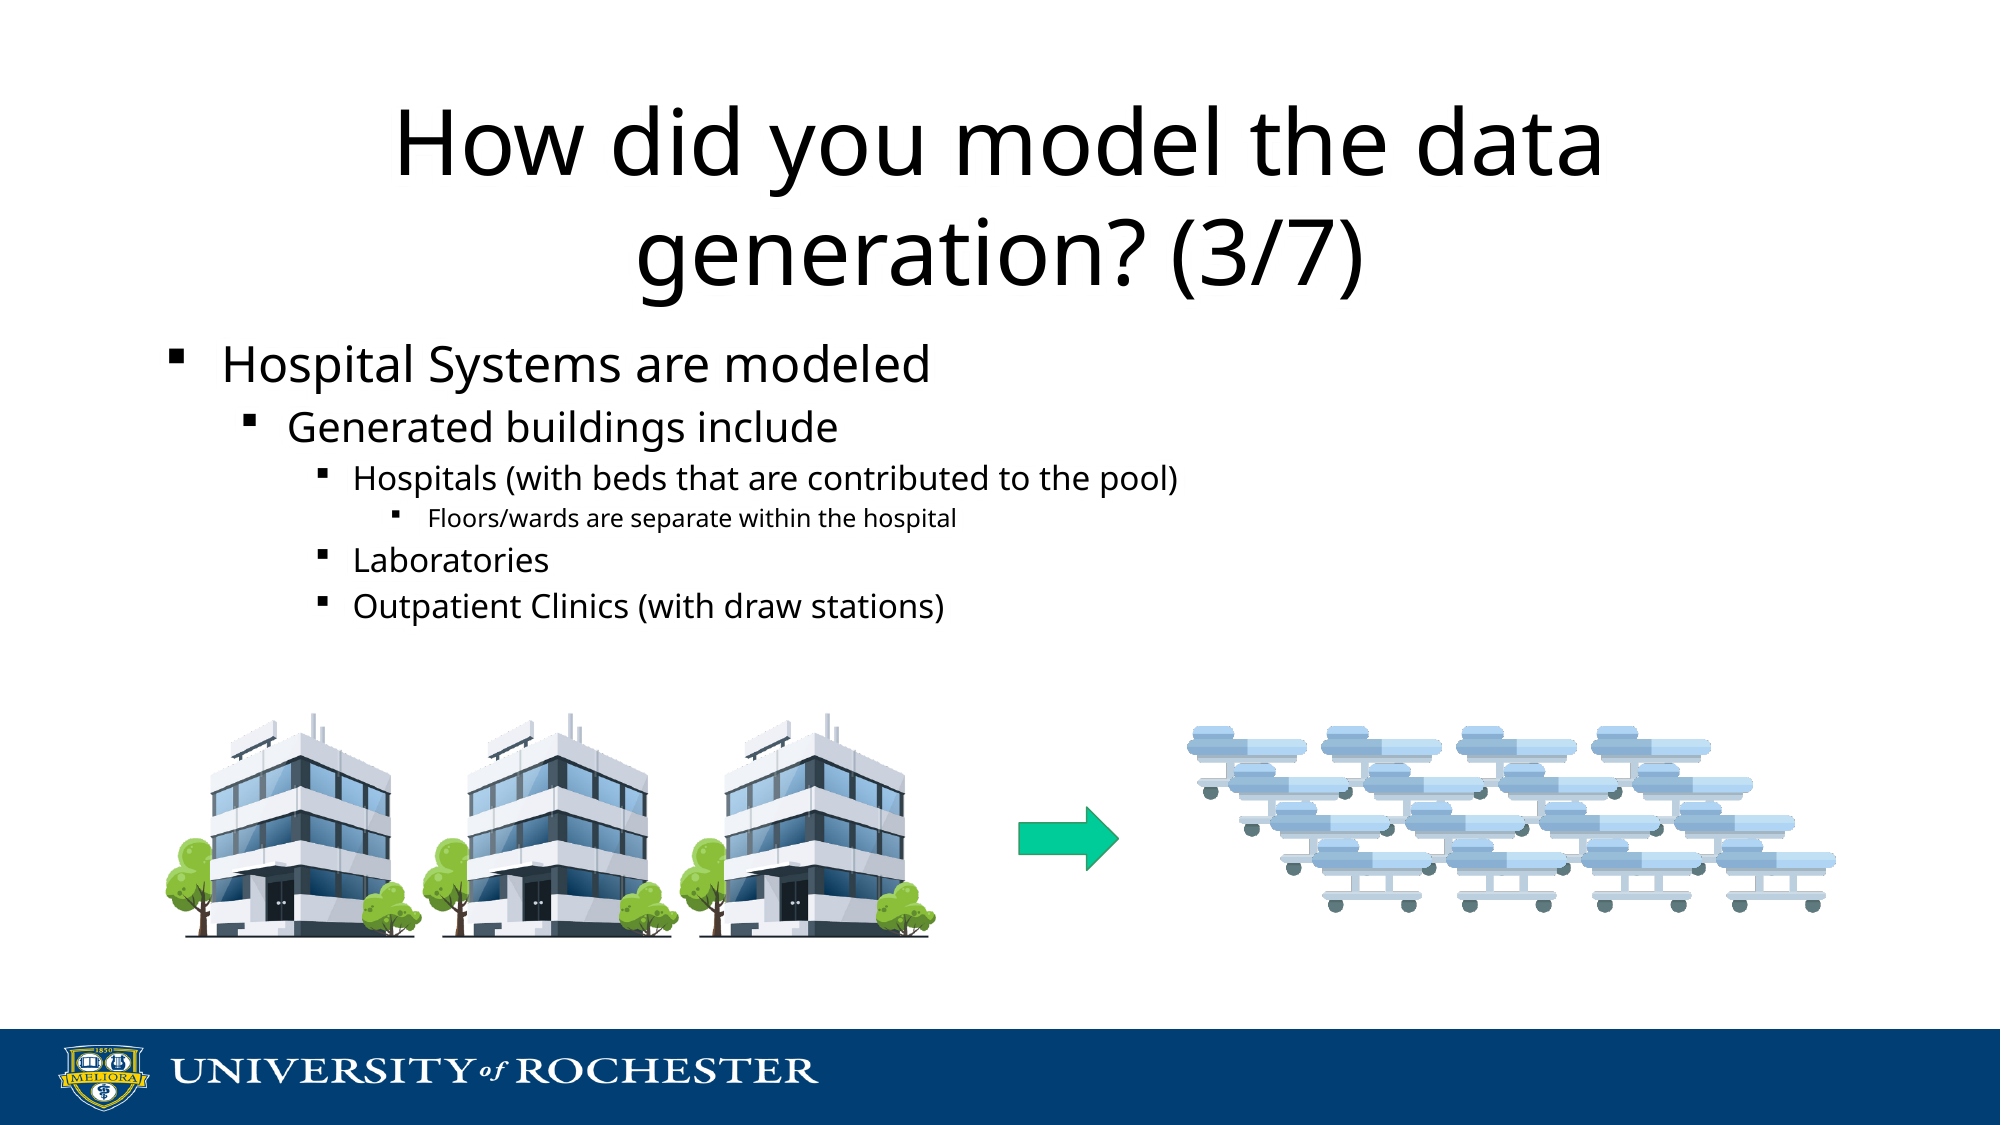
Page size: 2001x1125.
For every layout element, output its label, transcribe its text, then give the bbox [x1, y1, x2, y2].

list Hospital Systems are modeled Generated buildings include Hospitals (with beds that are contributed to the pool) Floors/wards are separate within the hospital Laboratories Outpatient Clinics (with draw stations) [150, 324, 1850, 1000]
title How did you model the data generation? (3/7) [150, 99, 1850, 288]
picture [0, 1029, 2000, 1125]
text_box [164, 702, 1836, 938]
